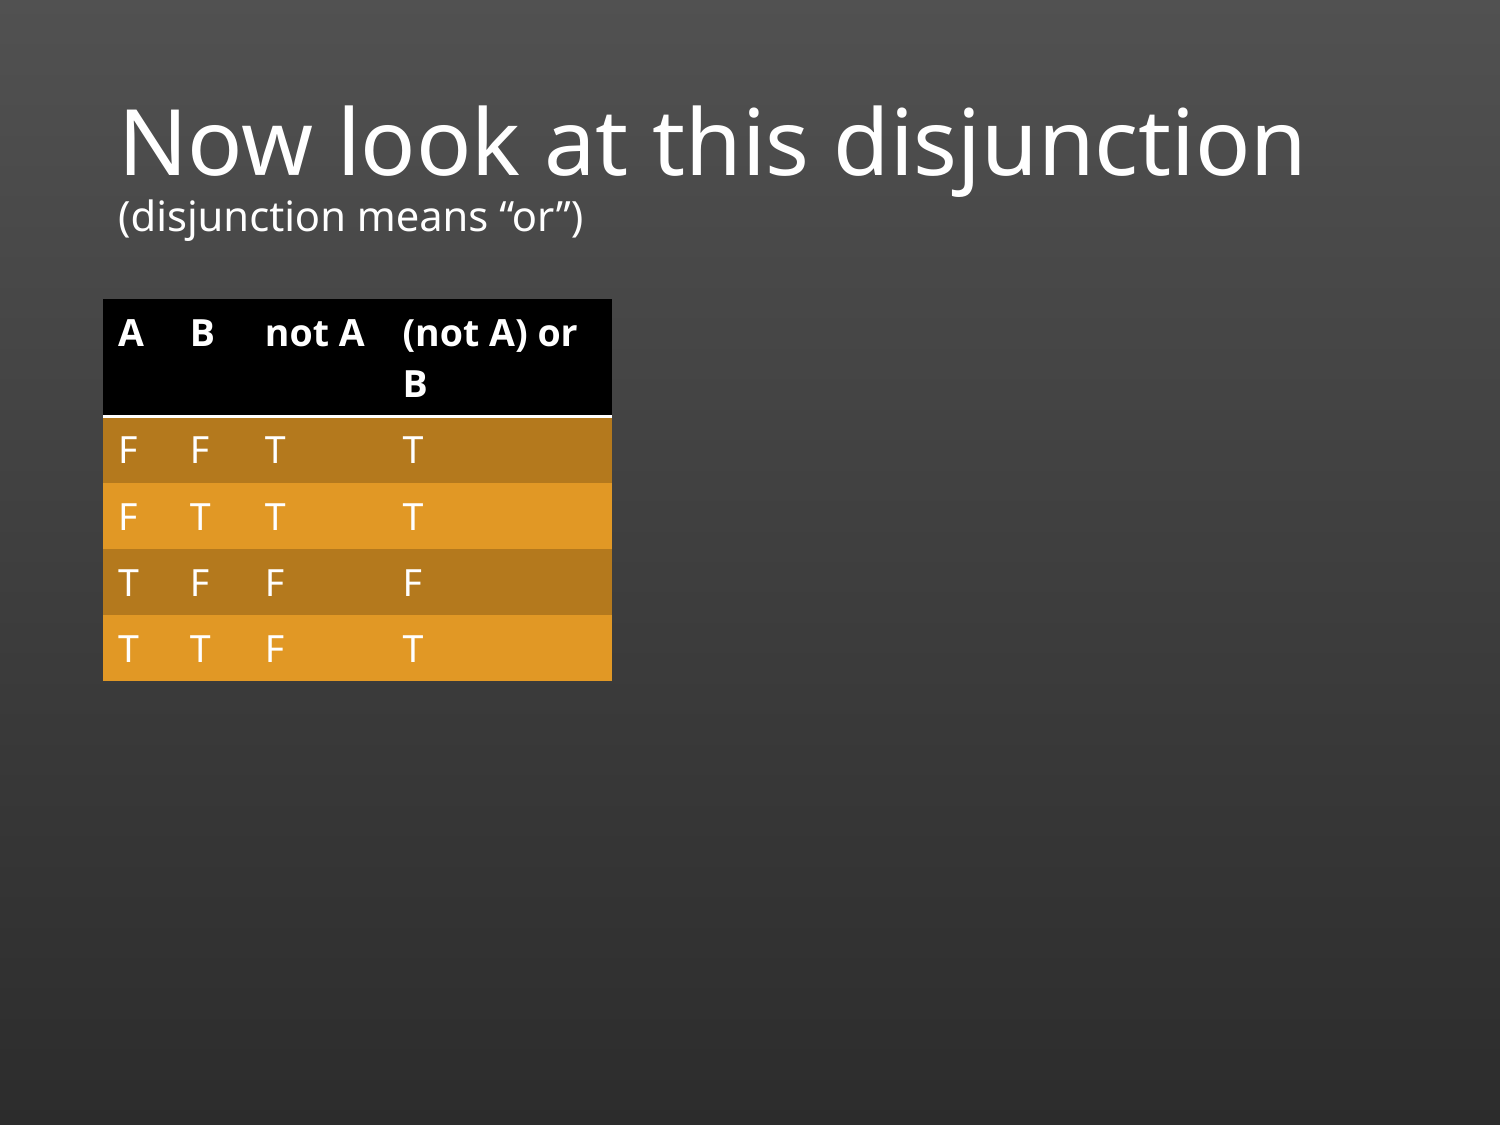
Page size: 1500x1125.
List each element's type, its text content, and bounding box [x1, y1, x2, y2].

table_cell T [387, 418, 612, 483]
table_cell F [175, 418, 250, 483]
table_cell T [175, 615, 250, 681]
table_cell F [387, 549, 612, 615]
table_cell F [250, 615, 387, 681]
table_cell F [103, 483, 175, 549]
table_header A [103, 299, 175, 415]
table_cell T [175, 483, 250, 549]
table_cell F [103, 418, 175, 483]
table_cell T [103, 615, 175, 681]
table_header B [175, 299, 250, 415]
table_header (not A) or B [387, 299, 612, 415]
title Now look at this disjunction (disjunction means “or”) [103, 59, 1397, 278]
table_cell F [250, 549, 387, 615]
table_cell T [250, 483, 387, 549]
table_cell T [387, 615, 612, 681]
table_cell T [250, 418, 387, 483]
table_cell F [175, 549, 250, 615]
table_cell T [387, 483, 612, 549]
table_cell T [103, 549, 175, 615]
table_header not A [250, 299, 387, 415]
